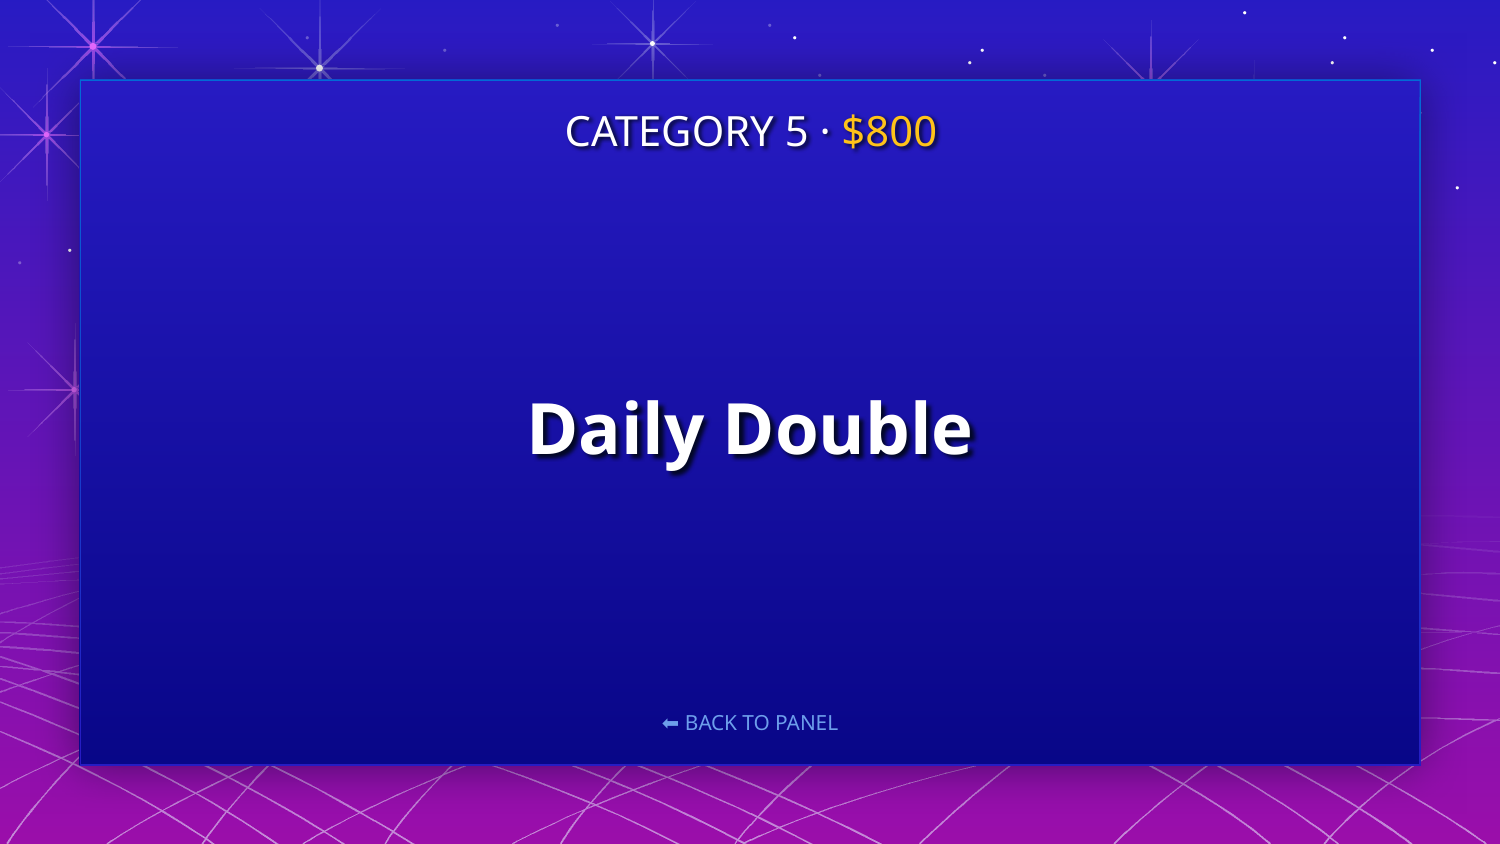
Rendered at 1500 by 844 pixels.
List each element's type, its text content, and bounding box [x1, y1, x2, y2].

title Daily Double [169, 158, 1331, 682]
subtitle CATEGORY 5 · $800 [170, 105, 1332, 178]
